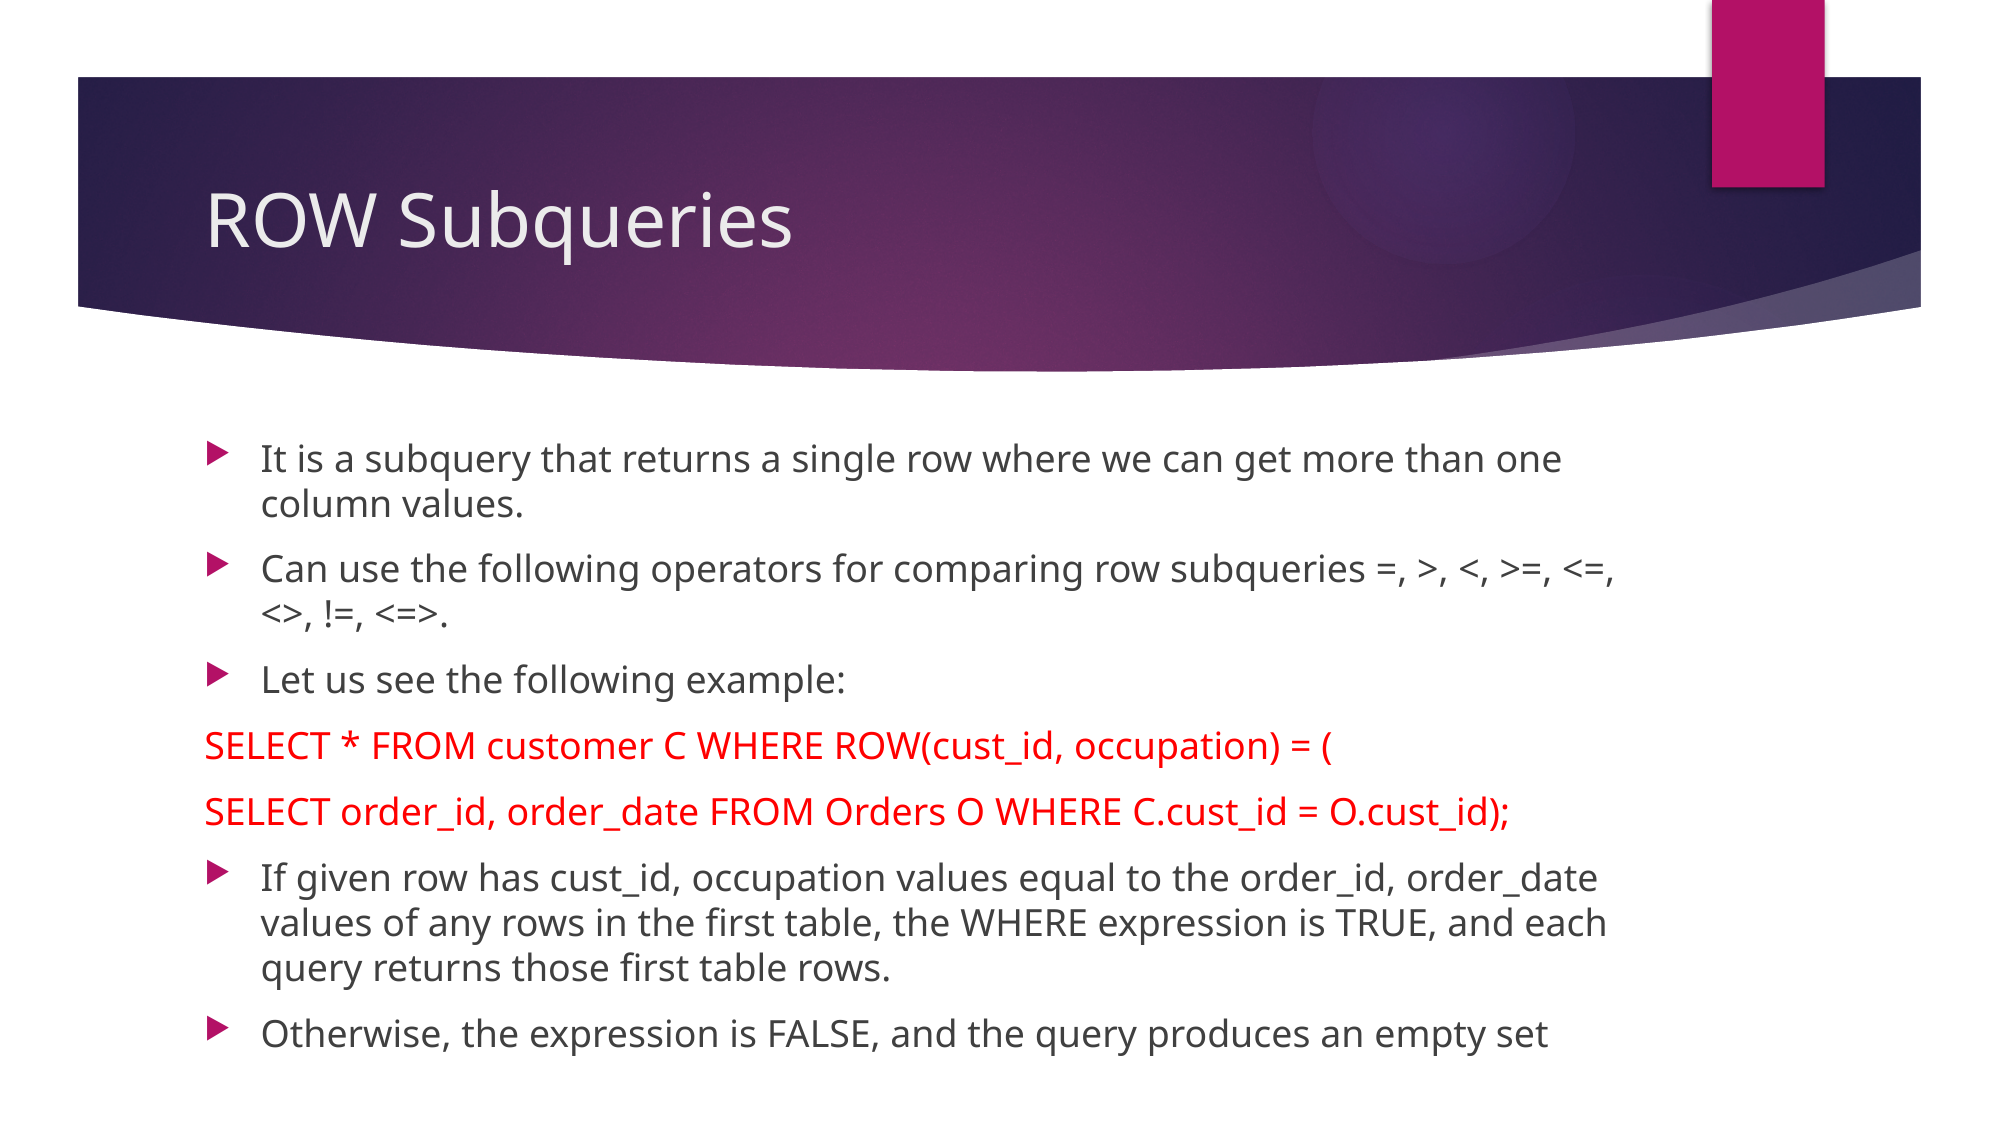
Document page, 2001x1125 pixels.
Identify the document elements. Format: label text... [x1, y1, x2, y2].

title ROW Subqueries [189, 159, 1627, 276]
list It is a subquery that returns a single row where we can get more than one column values. Can use the following operators for comparing row subqueries =, >, <, >=, <=, <>, !=, <=>. Let us see the following example: SELECT * FROM customer C WHERE ROW(cust_id, occupation) = ( SELECT order_id, order_date FROM Orders O WHERE C.cust_id = O.cust_id); If given row has cust_id, occupation values equal to the order_id, order_date values of any rows in the first table, the WHERE expression is TRUE, and each query returns those first table rows. Otherwise, the expression is FALSE, and the query produces an empty set [189, 427, 1711, 1100]
